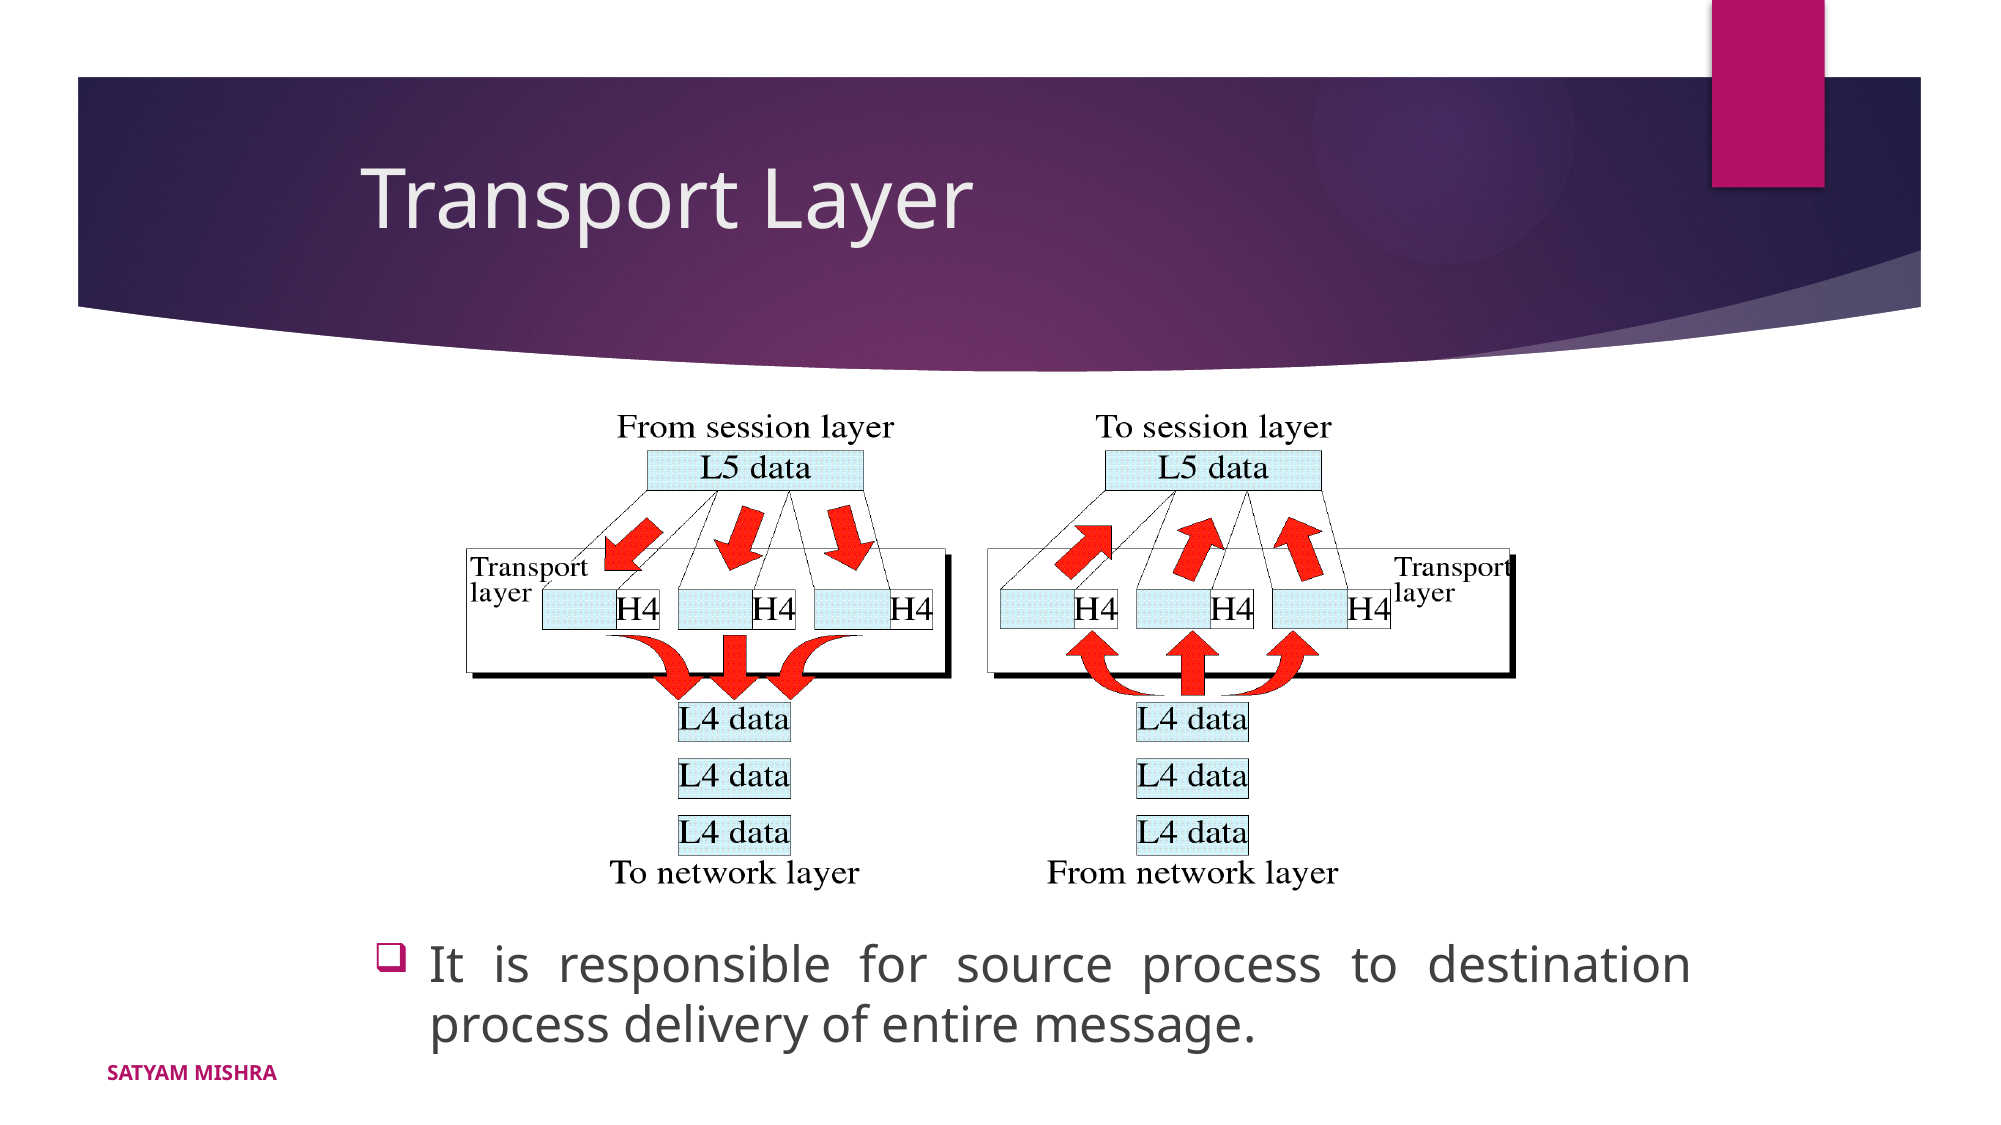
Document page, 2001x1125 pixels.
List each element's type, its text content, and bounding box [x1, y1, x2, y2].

title Transport Layer [323, 113, 1674, 277]
footer SATYAM MISHRA [92, 1048, 726, 1099]
list It is responsible for source process to destination process delivery of entire message. [358, 924, 1709, 1075]
picture [466, 406, 1517, 891]
